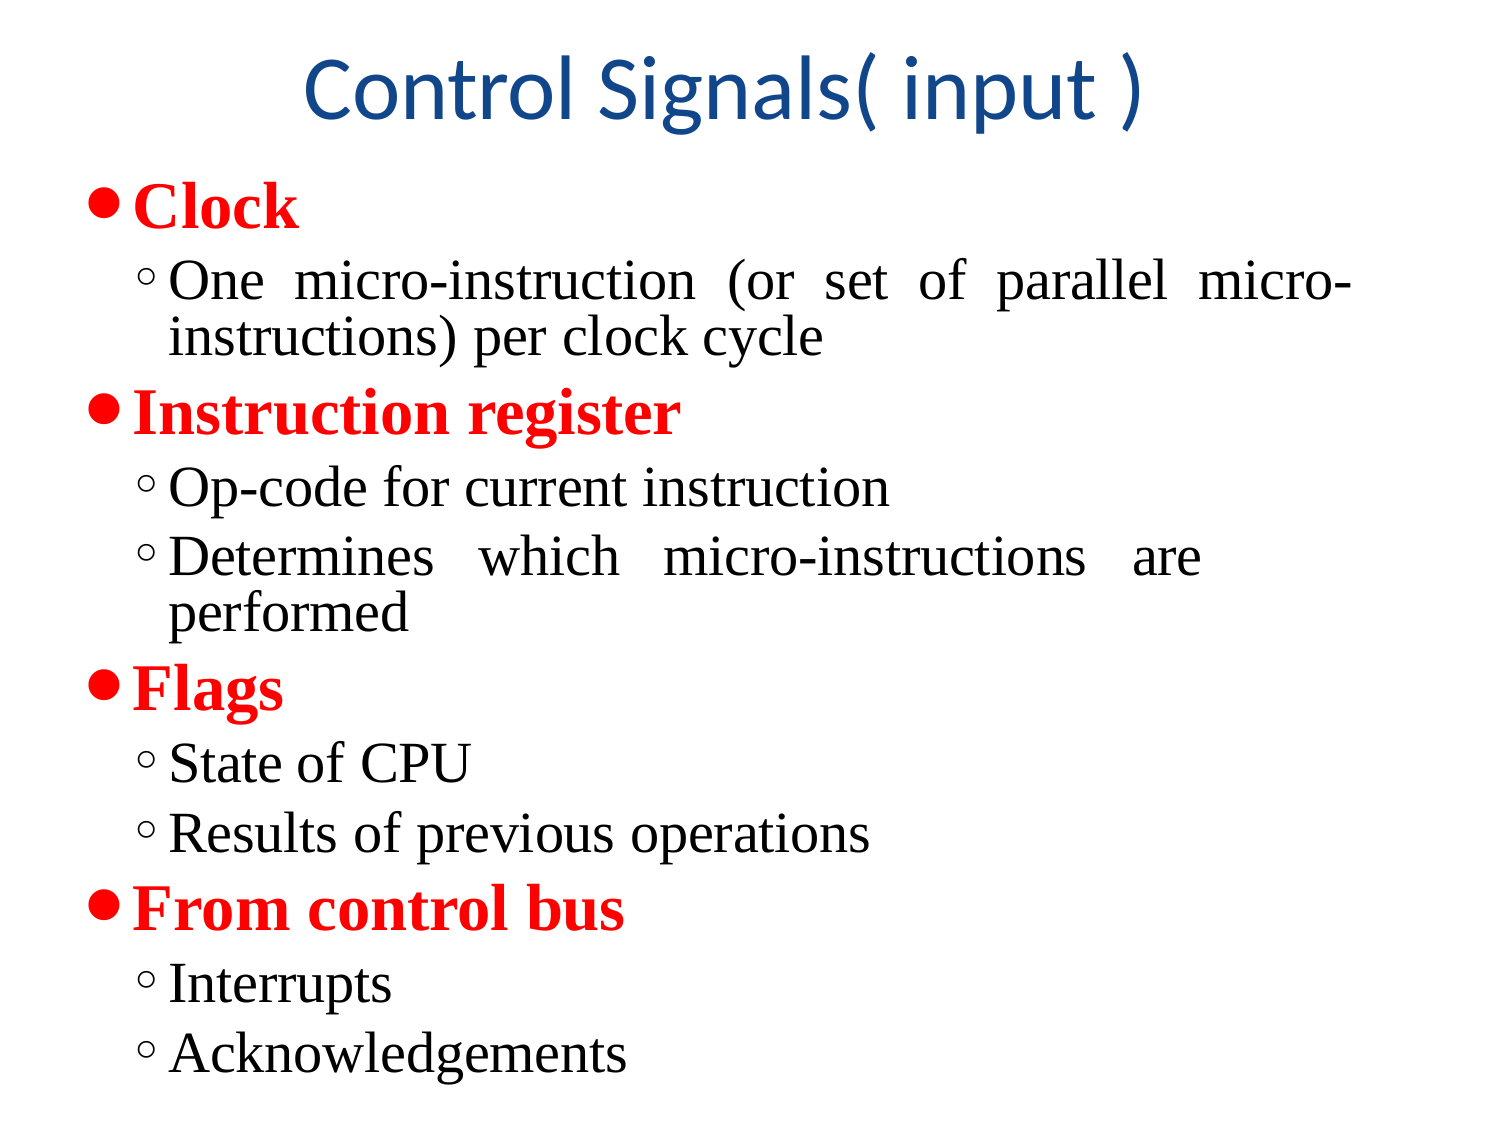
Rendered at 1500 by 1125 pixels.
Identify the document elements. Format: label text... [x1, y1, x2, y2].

title Control Signals( input ) [301, 0, 1151, 159]
text_box Clock One micro-instruction (or set of parallel micro- instructions) per clock cycle Instruction register Op-code for current instruction Determines which micro-instructions are performed Flags State of CPU Results of previous operations From control bus Interrupts Acknowledgements [75, 159, 1384, 1084]
